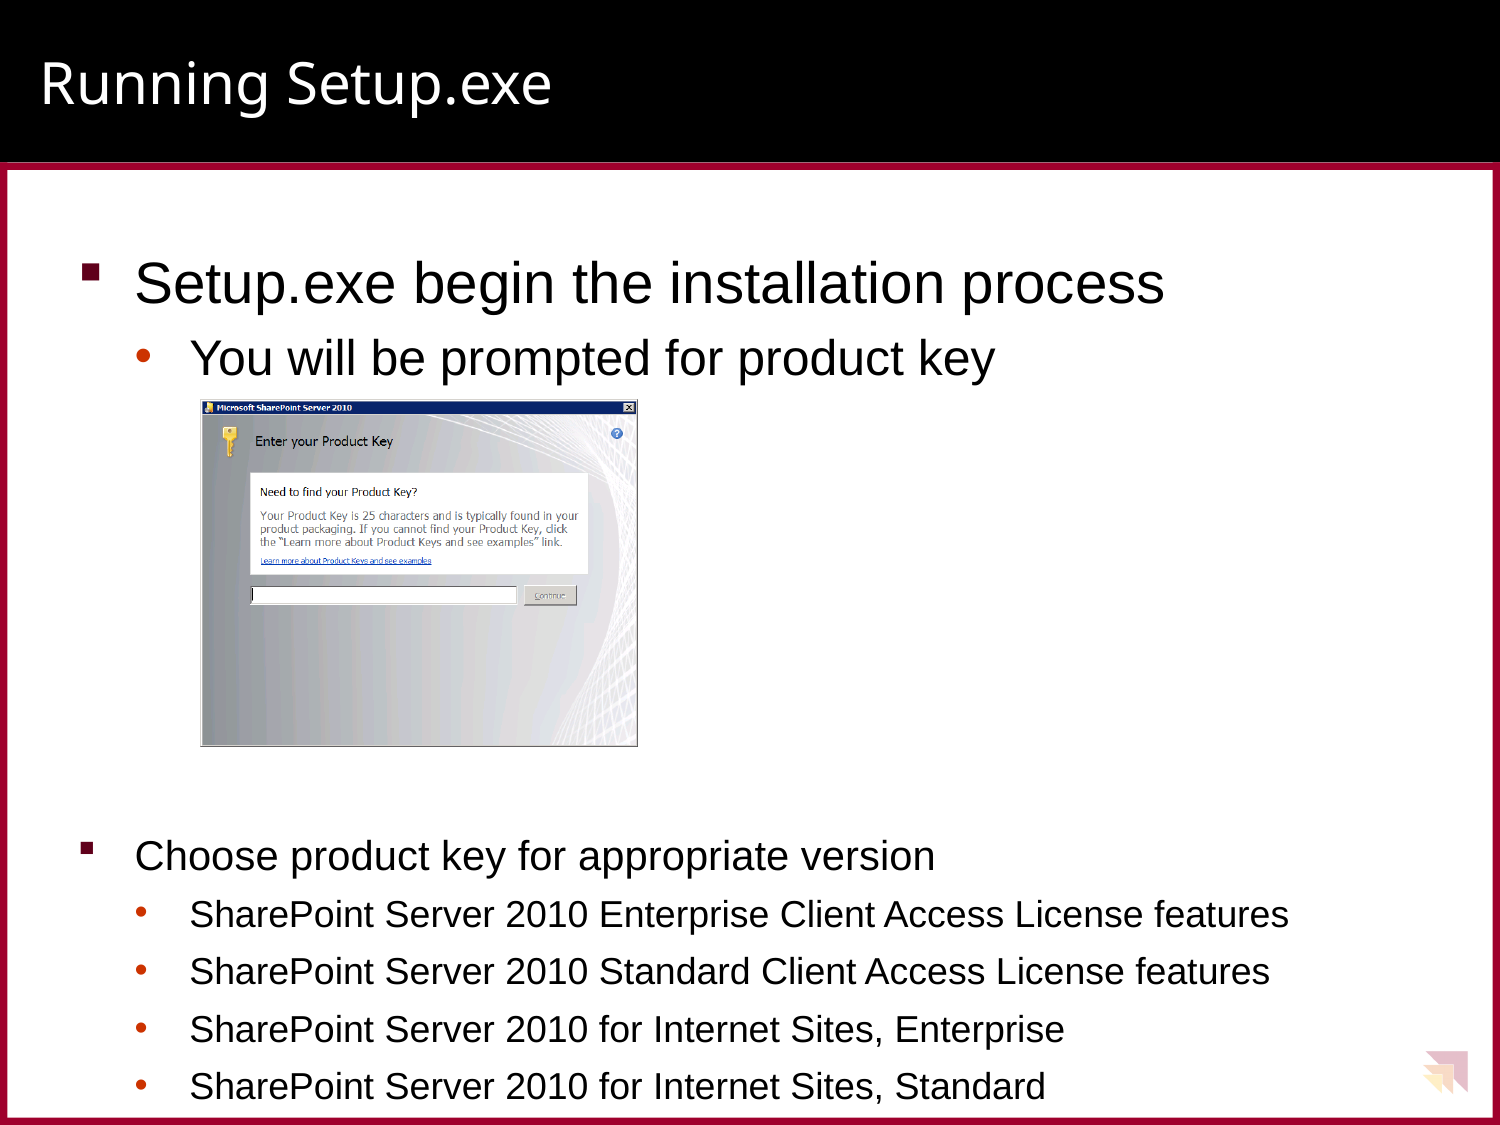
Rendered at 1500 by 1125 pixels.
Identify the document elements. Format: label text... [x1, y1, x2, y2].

list Setup.exe begin the installation process You will be prompted for product key Choose product key for appropriate version SharePoint Server 2010 Enterprise Client Access License features SharePoint Server 2010 Standard Client Access License features SharePoint Server 2010 for Internet Sites, Enterprise SharePoint Server 2010 for Internet Sites, Standard [62, 237, 1438, 1088]
picture [199, 399, 638, 748]
title Running Setup.exe [24, 12, 1438, 150]
